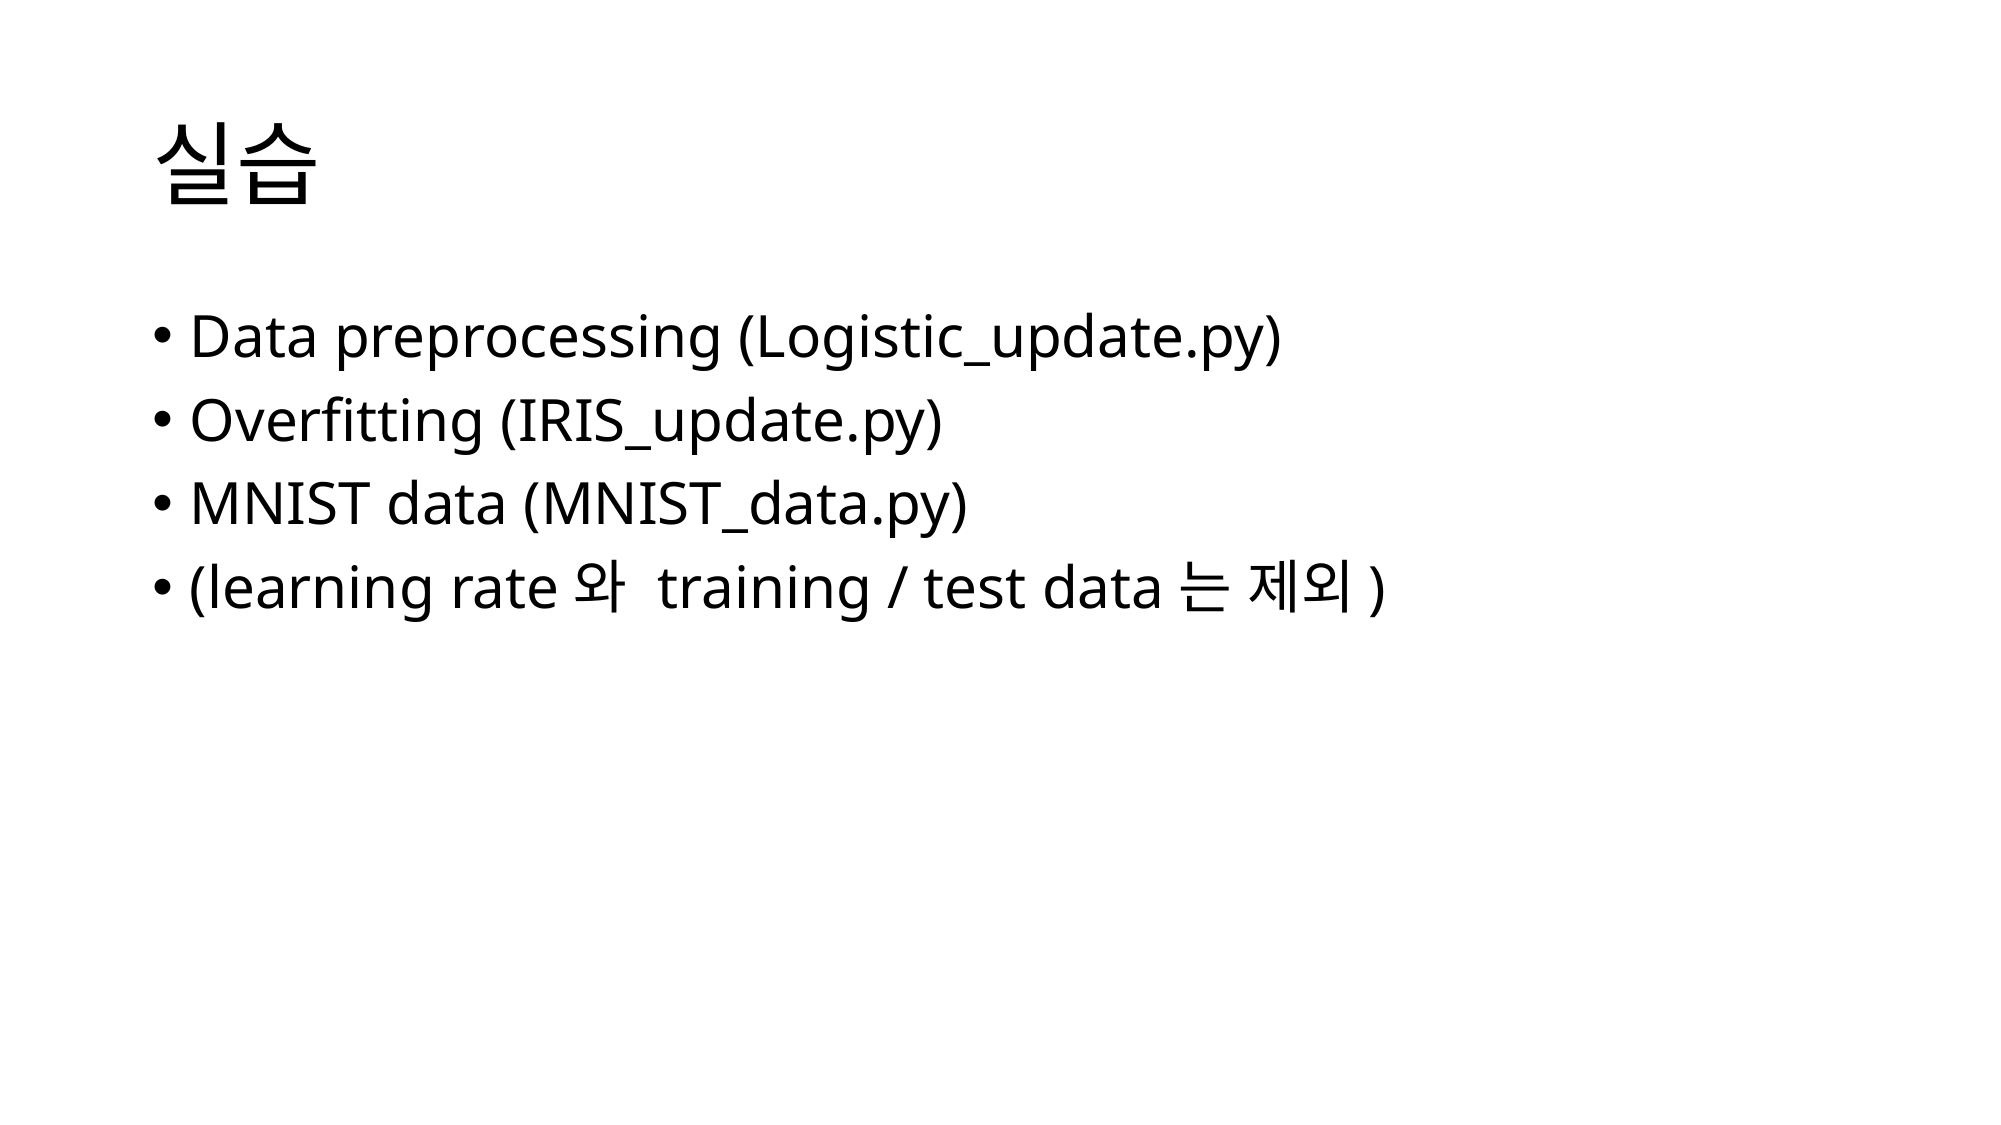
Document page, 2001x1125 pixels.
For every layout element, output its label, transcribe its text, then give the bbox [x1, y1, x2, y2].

list Data preprocessing (Logistic_update.py) Overfitting (IRIS_update.py) MNIST data (MNIST_data.py) (learning rate와 training / test data는 제외) [137, 299, 1863, 1014]
title 실습 [137, 59, 1863, 278]
